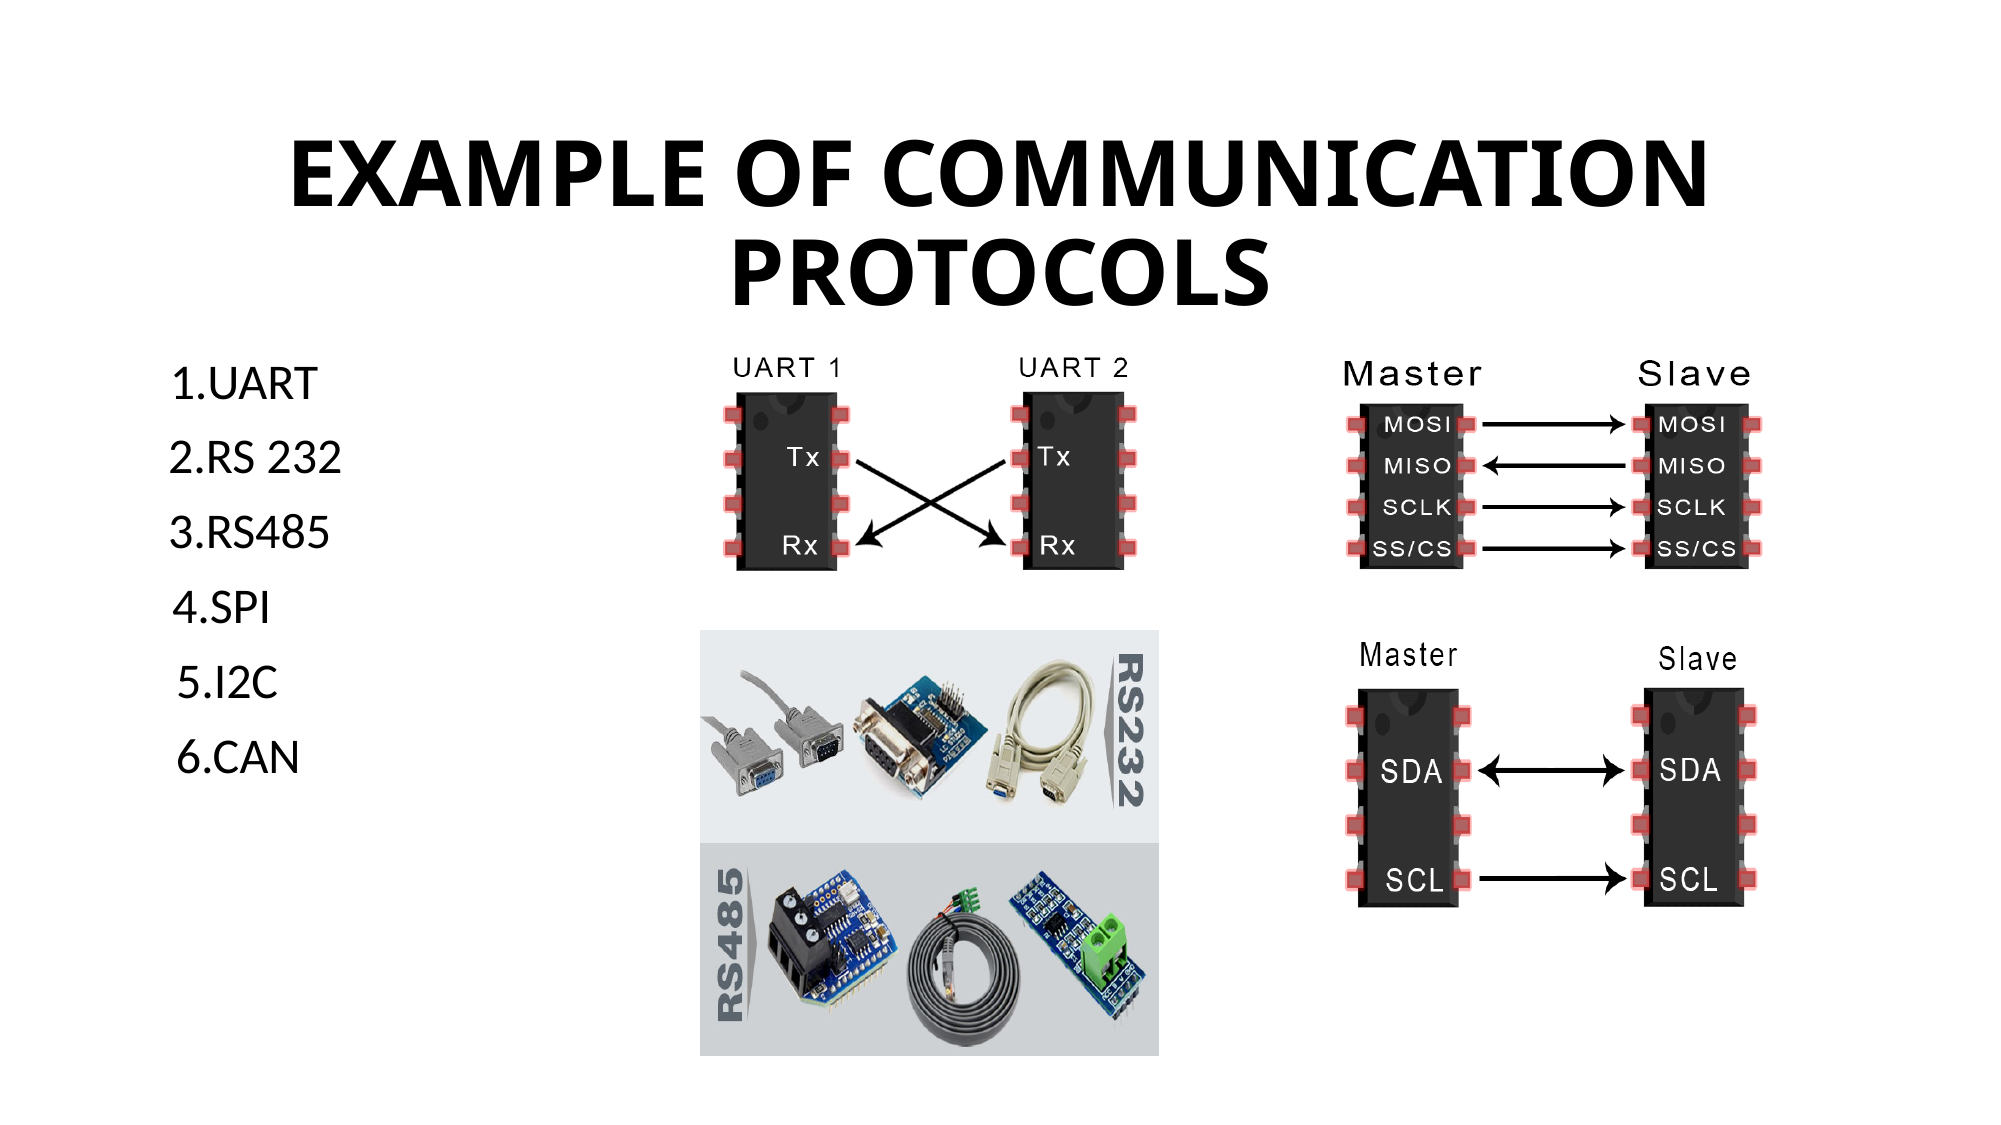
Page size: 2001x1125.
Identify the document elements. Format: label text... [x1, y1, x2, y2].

picture [1322, 615, 1778, 943]
picture [700, 630, 1159, 1056]
picture [700, 332, 1158, 600]
title EXAMPLE OF COMMUNICATION PROTOCOLS [249, 184, 1750, 333]
subtitle 1.UART 2.RS 232 3.RS485 4.SPI 5.I2C 6.CAN [0, 348, 889, 814]
picture [1313, 348, 1787, 587]
